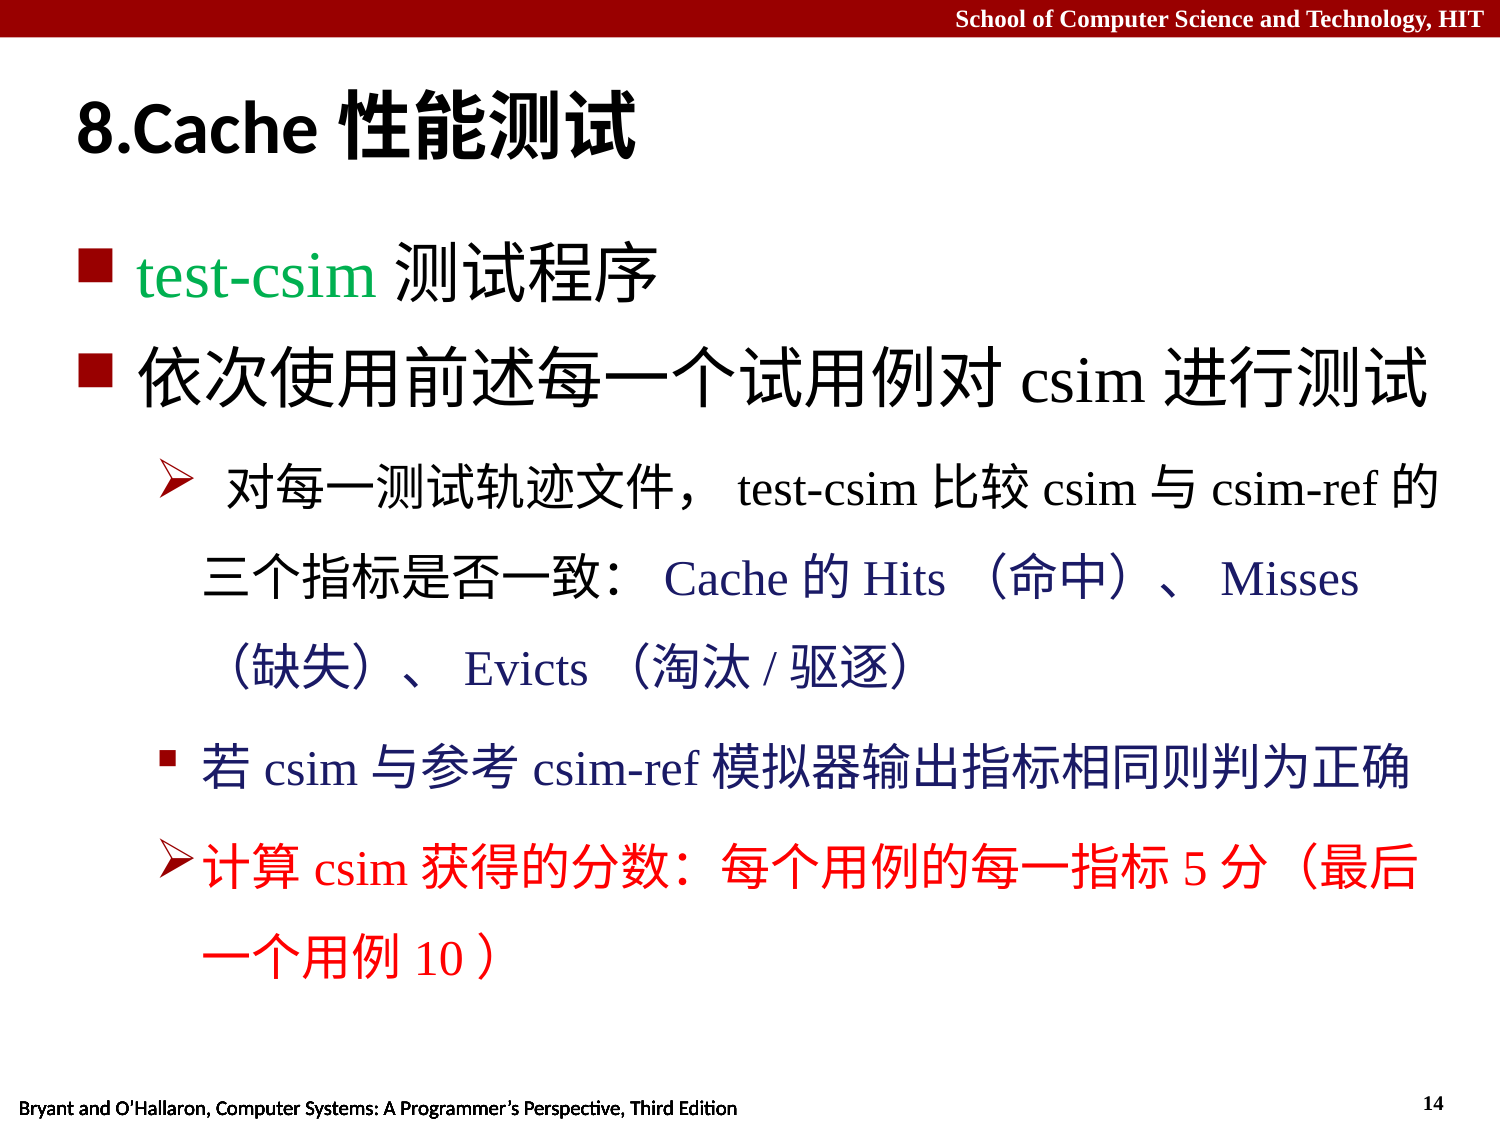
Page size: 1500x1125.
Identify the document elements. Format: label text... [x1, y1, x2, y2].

title 8.Cache性能测试 [61, 60, 1488, 187]
list test-csim测试程序 依次使用前述每一个试用例对csim进行测试 对每一测试轨迹文件，test-csim比较csim与csim-ref的三个指标是否一致：Cache的Hits（命中）、Misses（缺失）、Evicts（淘汰/驱逐） 若csim与参考csim-ref模拟器输出指标相同则判为正确 计算csim获得的分数：每个用例的每一指标5分（最后一个用例10） [64, 223, 1476, 1088]
